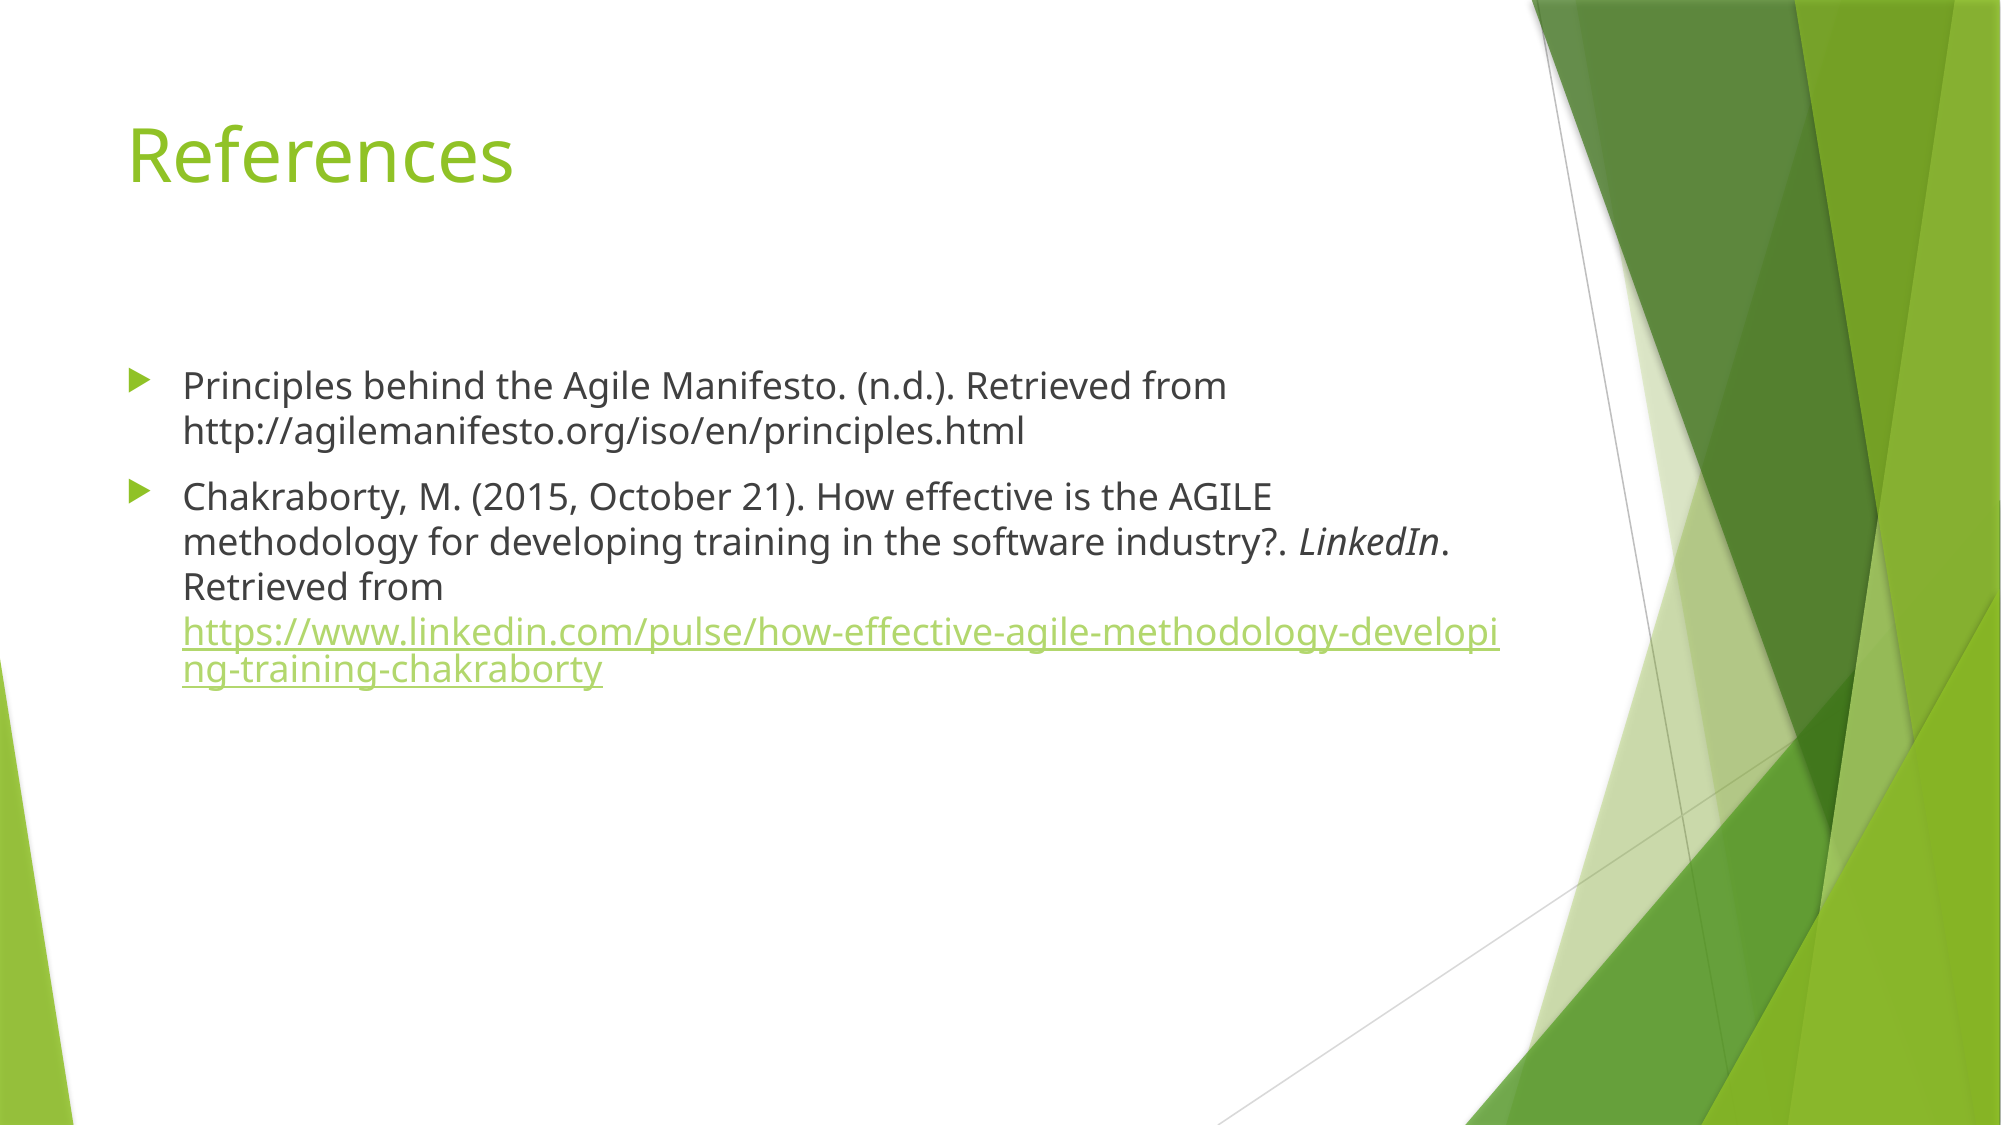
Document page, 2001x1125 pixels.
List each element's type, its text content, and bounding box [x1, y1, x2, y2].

list Principles behind the Agile Manifesto. (n.d.). Retrieved from http://agilemanifesto.org/iso/en/principles.html Chakraborty, M. (2015, October 21). How effective is the AGILE methodology for developing training in the software industry?. LinkedIn. Retrieved from https://www.linkedin.com/pulse/how-effective-agile-methodology-developing-training-chakraborty [111, 354, 1522, 992]
title References [111, 99, 1522, 317]
